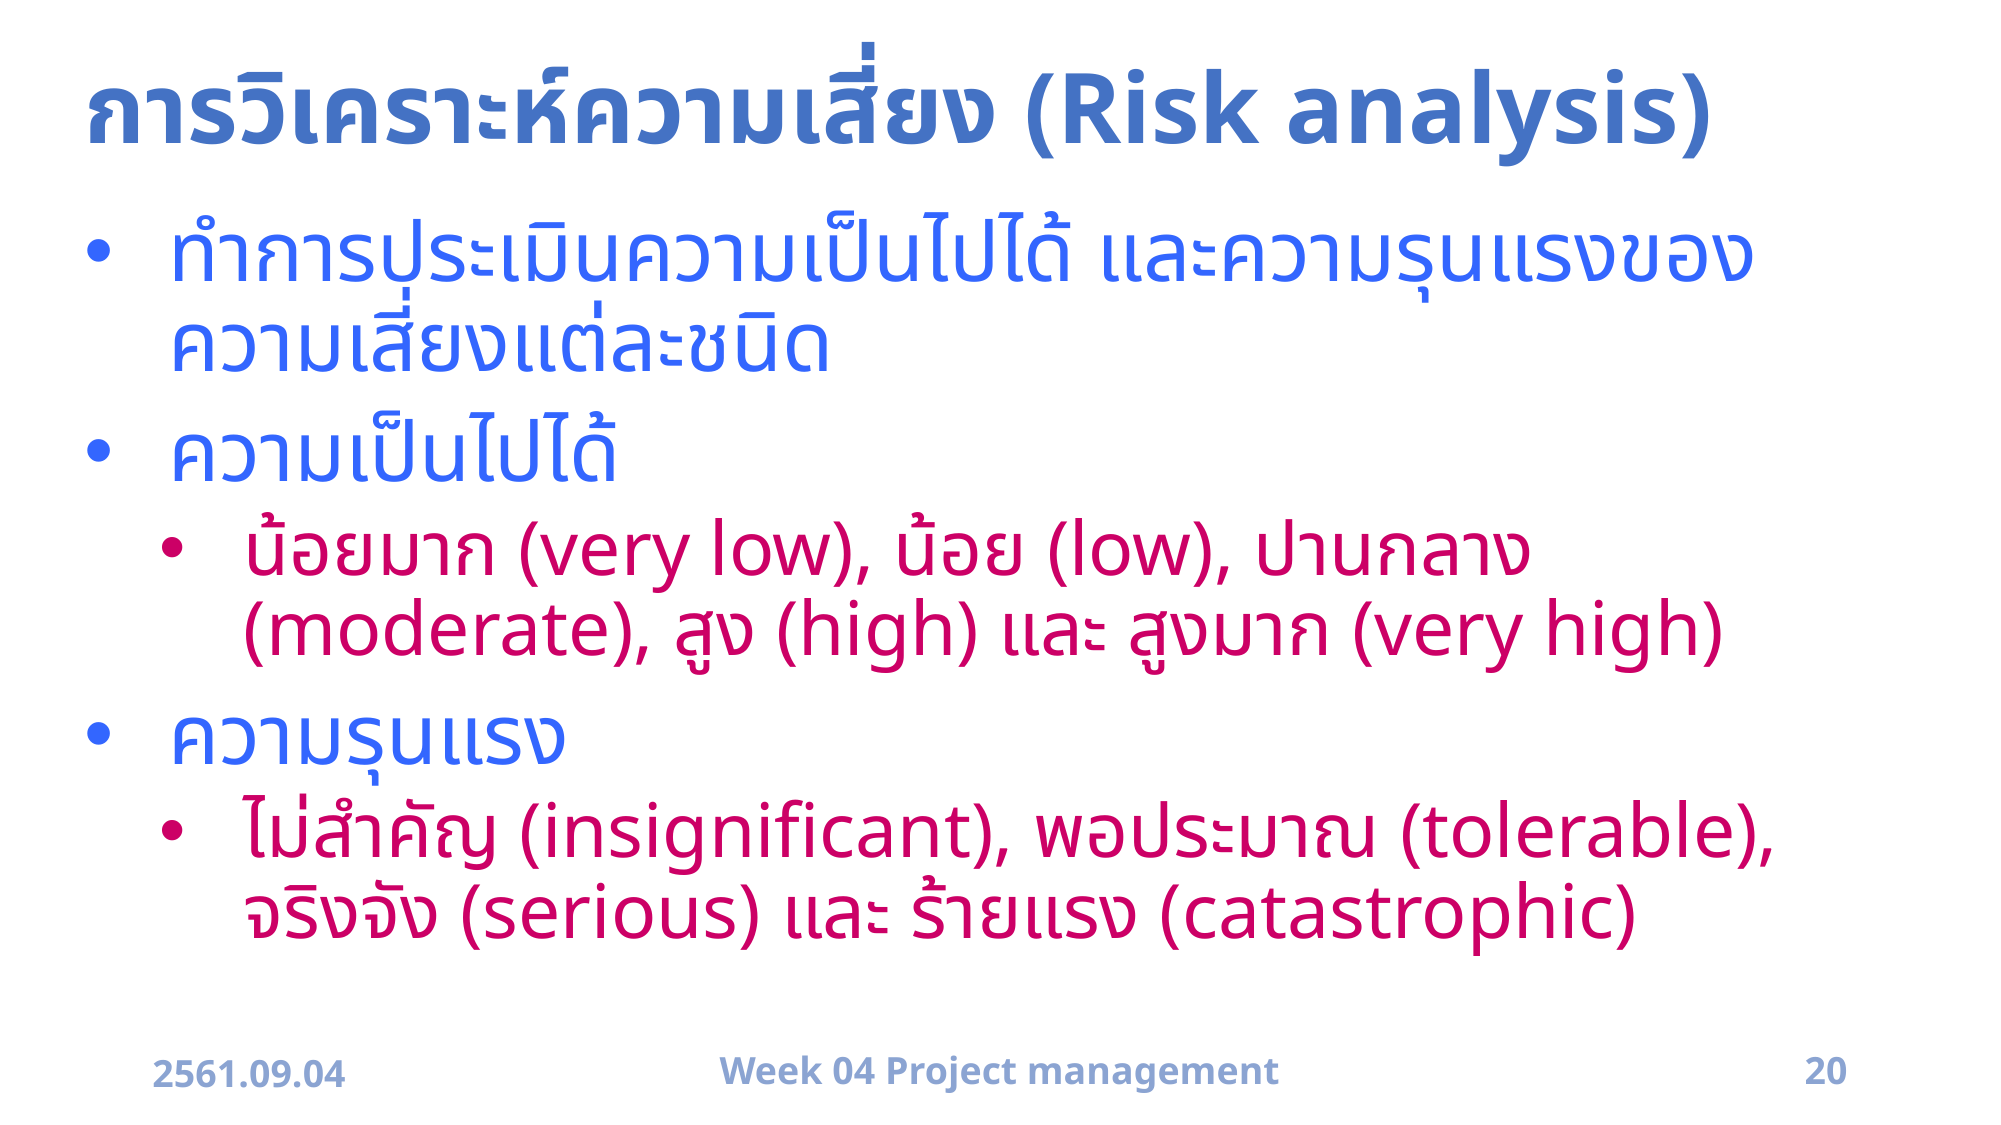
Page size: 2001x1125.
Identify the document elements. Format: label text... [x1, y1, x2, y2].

list ทำการประเมินความเป็นไปได้ และความรุนแรงของความเสี่ยงแต่ละชนิด ความเป็นไปได้ น้อยมาก (very low), น้อย (low), ปานกลาง (moderate), สูง (high) และ สูงมาก (very high) ความรุนแรง ไม่สำคัญ (insignificant), พอประมาณ (tolerable), จริงจัง (serious) และ ร้ายแรง (catastrophic) [69, 201, 1897, 1012]
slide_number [137, 1042, 588, 1103]
title การวิเคราะห์ความเสี่ยง (Risk analysis) [69, 22, 1956, 202]
slide_number 20 [1412, 1042, 1863, 1103]
footer Week 04 Project management [662, 1042, 1338, 1103]
